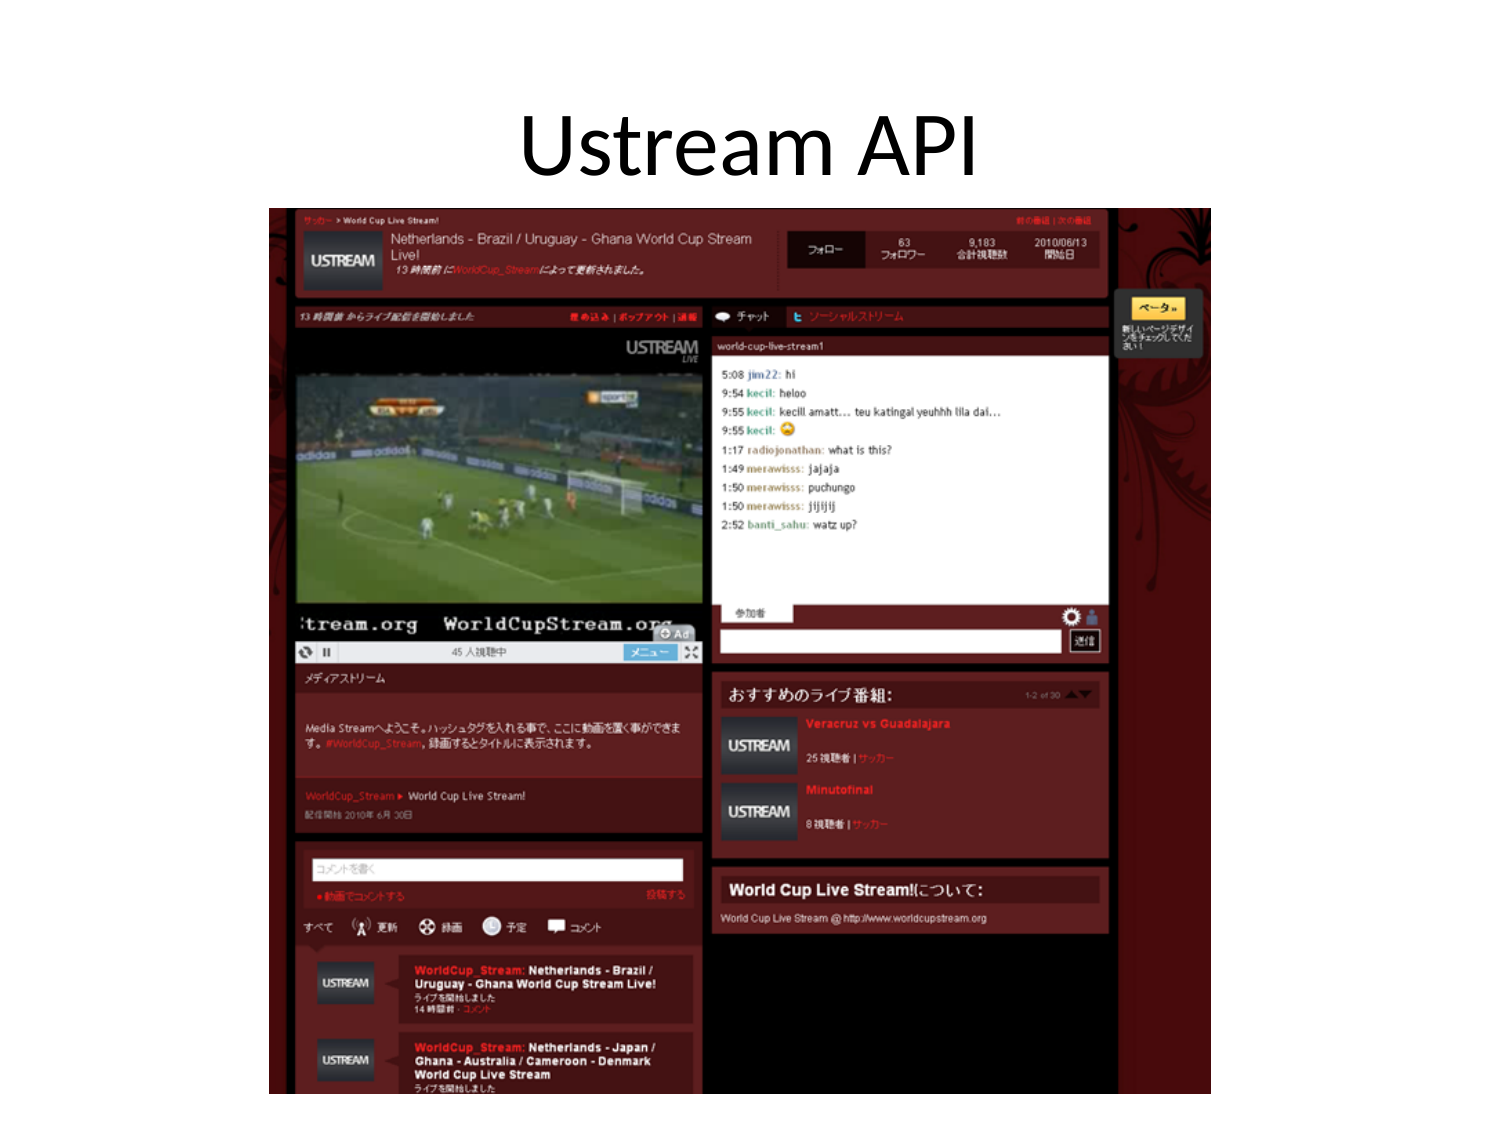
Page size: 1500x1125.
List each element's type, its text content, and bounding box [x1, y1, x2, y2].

title Ustream API [75, 45, 1425, 233]
picture [269, 207, 1211, 1095]
